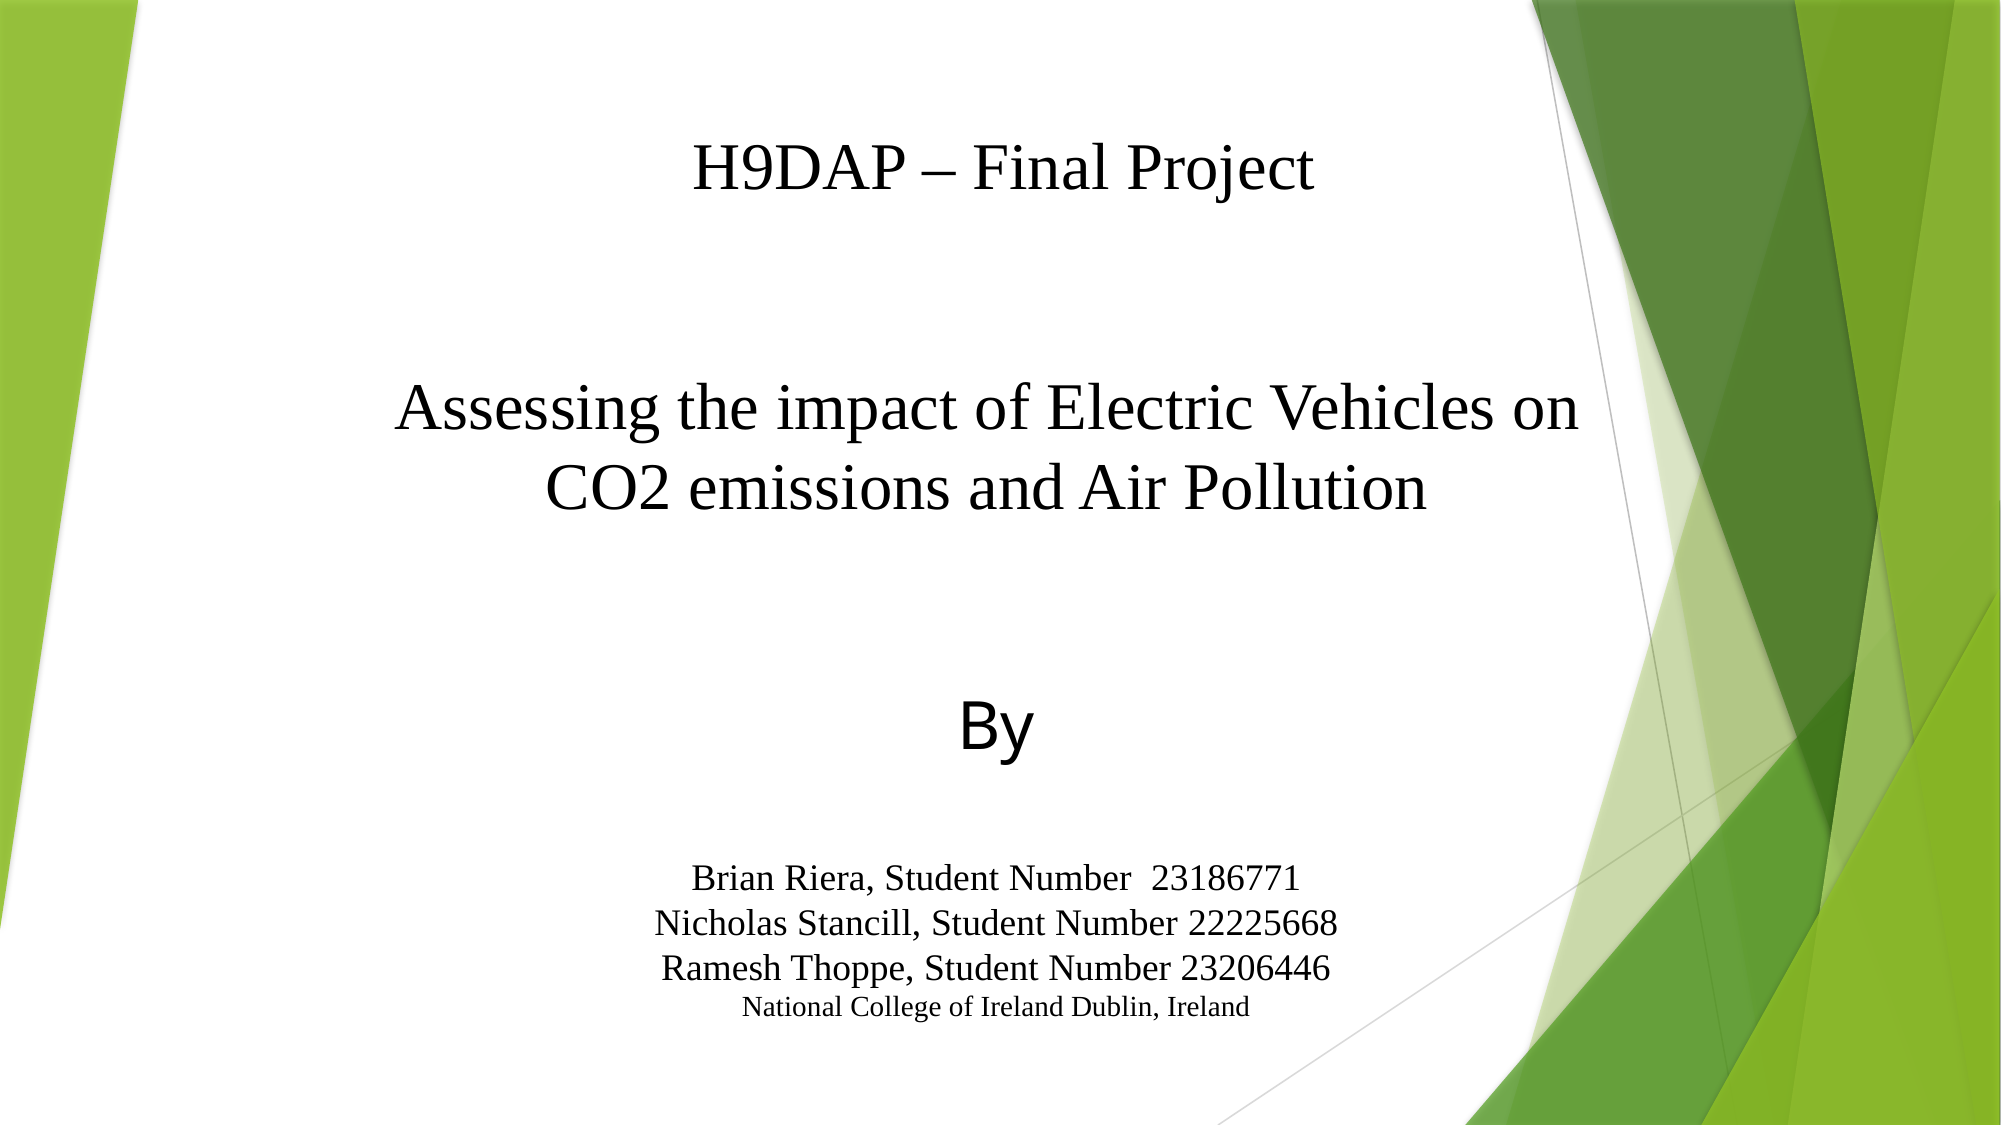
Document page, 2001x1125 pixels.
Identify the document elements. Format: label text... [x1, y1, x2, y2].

text_box H9DAP – Final Project Assessing the impact of Electric Vehicles on CO2 emissions and Air Pollution By Brian Riera, Student Number 23186771 Nicholas Stancill, Student Number 22225668 Ramesh Thoppe, Student Number 23206446 National College of Ireland Dublin, Ireland [85, 70, 1908, 1030]
